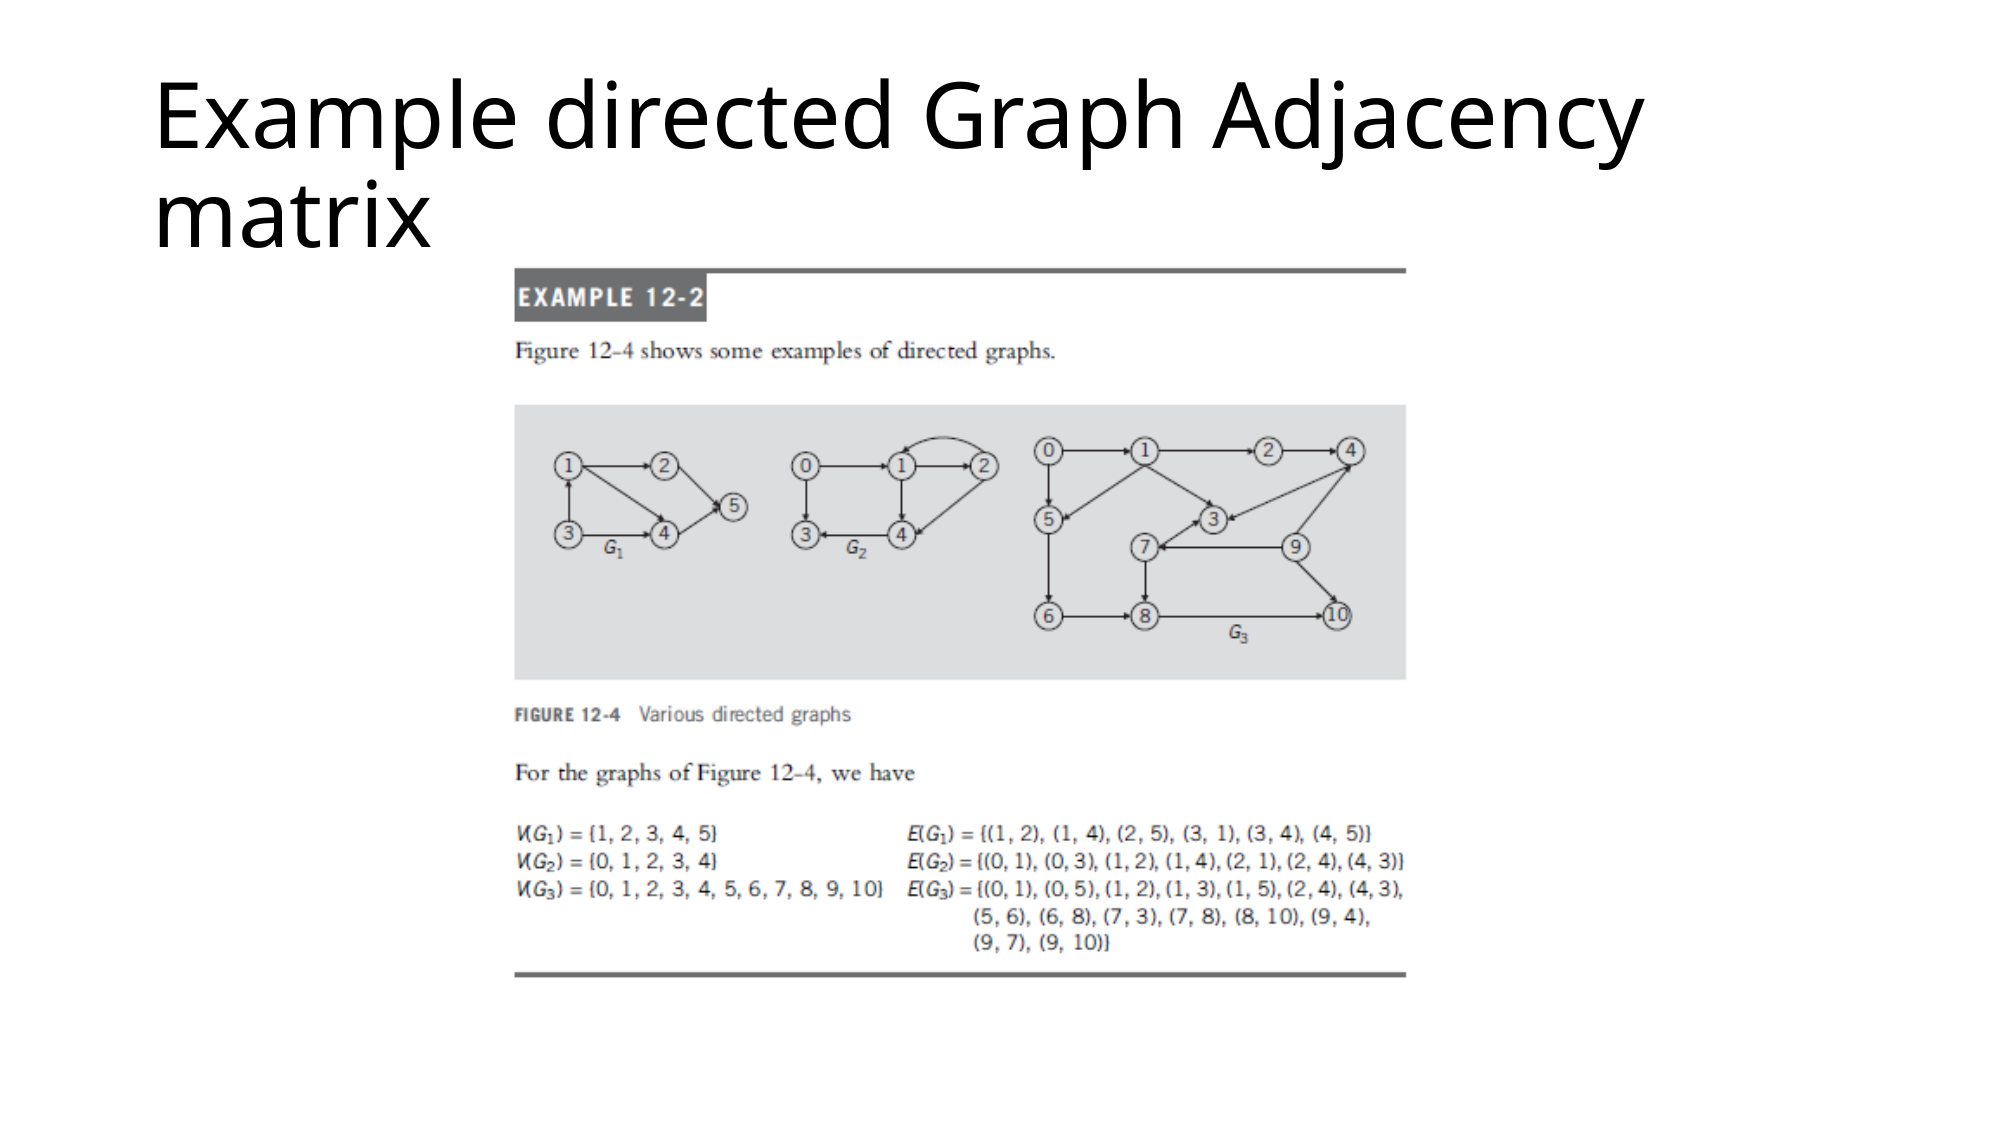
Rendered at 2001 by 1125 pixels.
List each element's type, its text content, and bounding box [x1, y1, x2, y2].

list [489, 246, 1422, 995]
title Example directed Graph Adjacency matrix [137, 59, 1863, 278]
